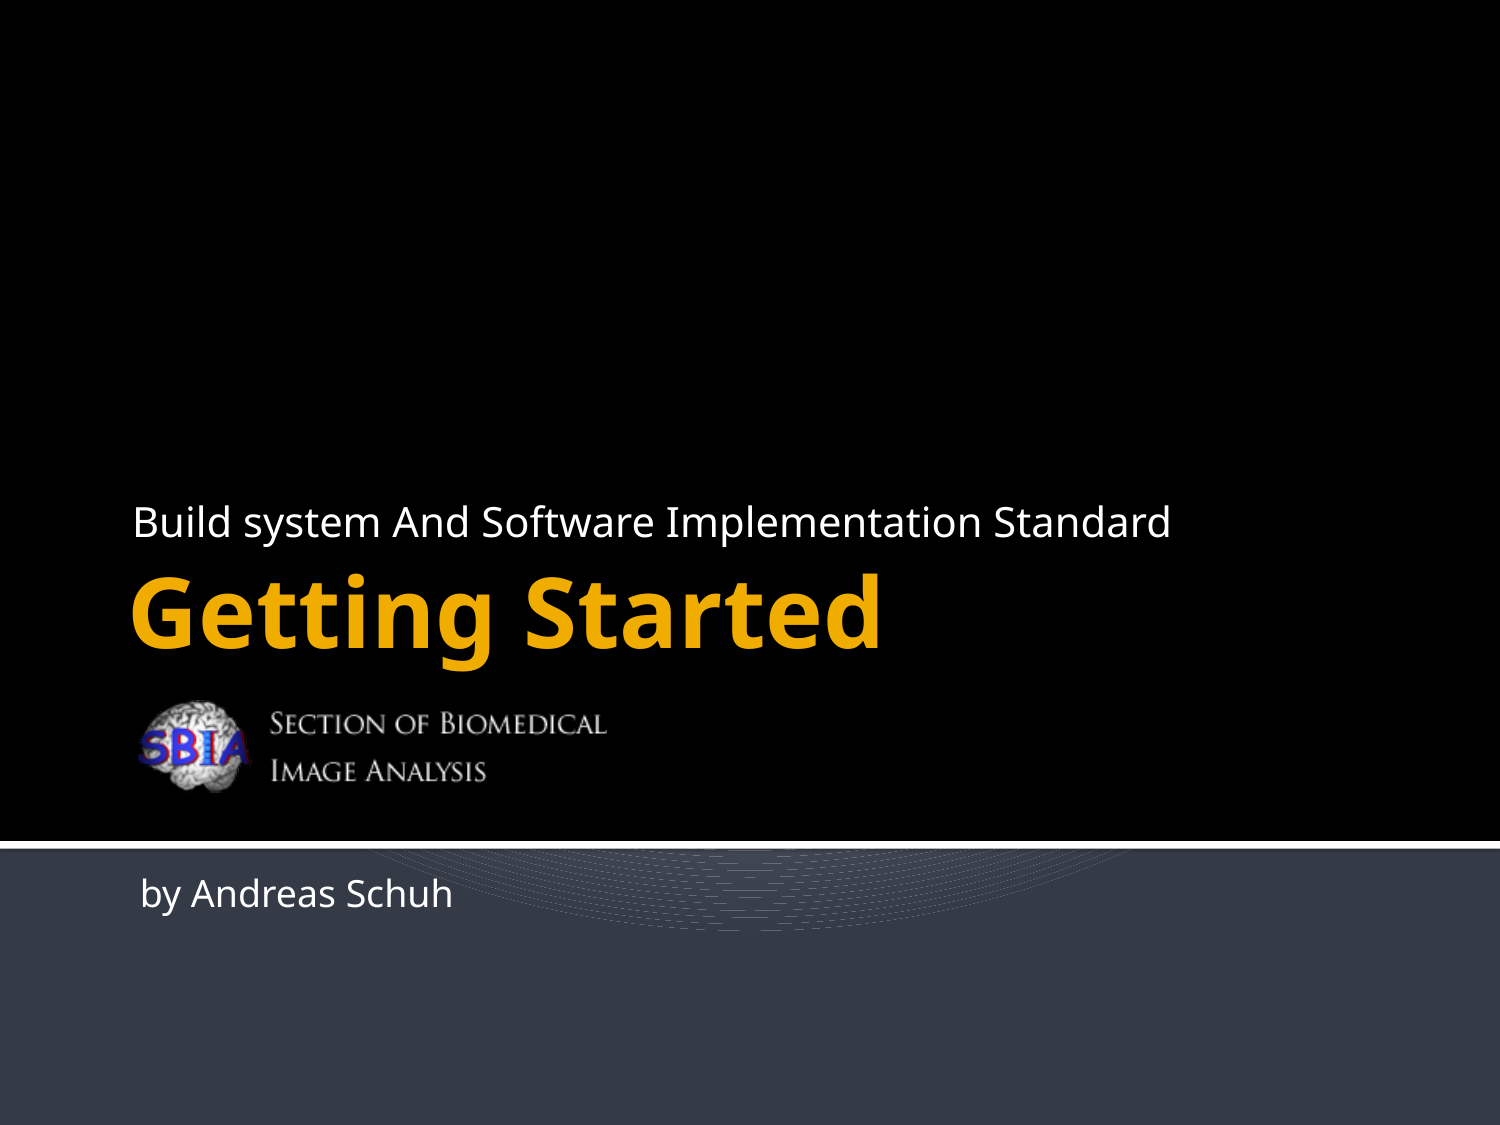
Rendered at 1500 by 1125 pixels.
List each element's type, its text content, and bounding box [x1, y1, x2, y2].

subtitle Build system And Software Implementation Standard [112, 299, 1438, 546]
title Getting Started [112, 550, 1438, 825]
text_box by Andreas Schuh [124, 862, 1025, 923]
